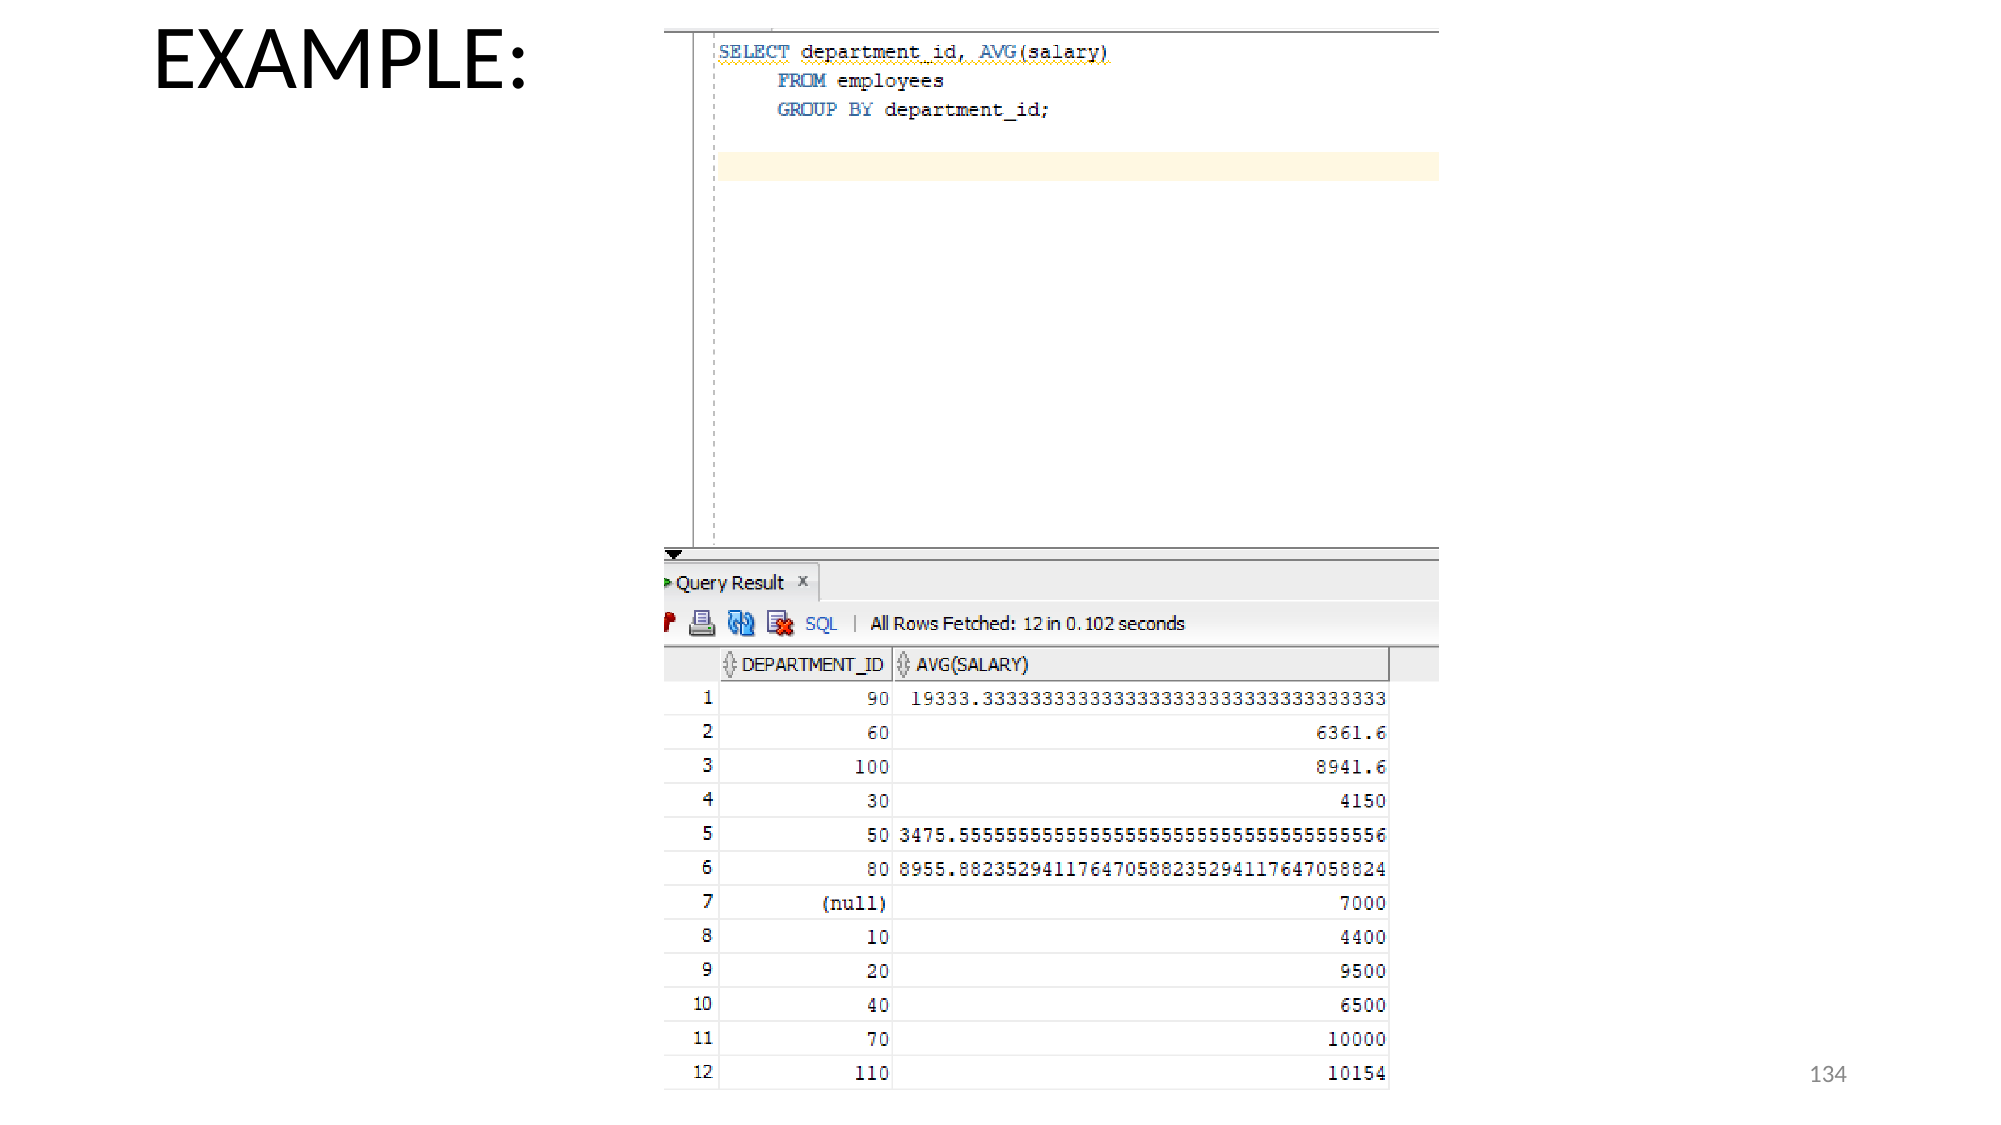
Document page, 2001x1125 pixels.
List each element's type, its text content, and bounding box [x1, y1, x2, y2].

slide_number ‹#› [1443, 1042, 1863, 1103]
title EXAMPLE: [137, 0, 1863, 119]
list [663, 28, 1439, 1100]
